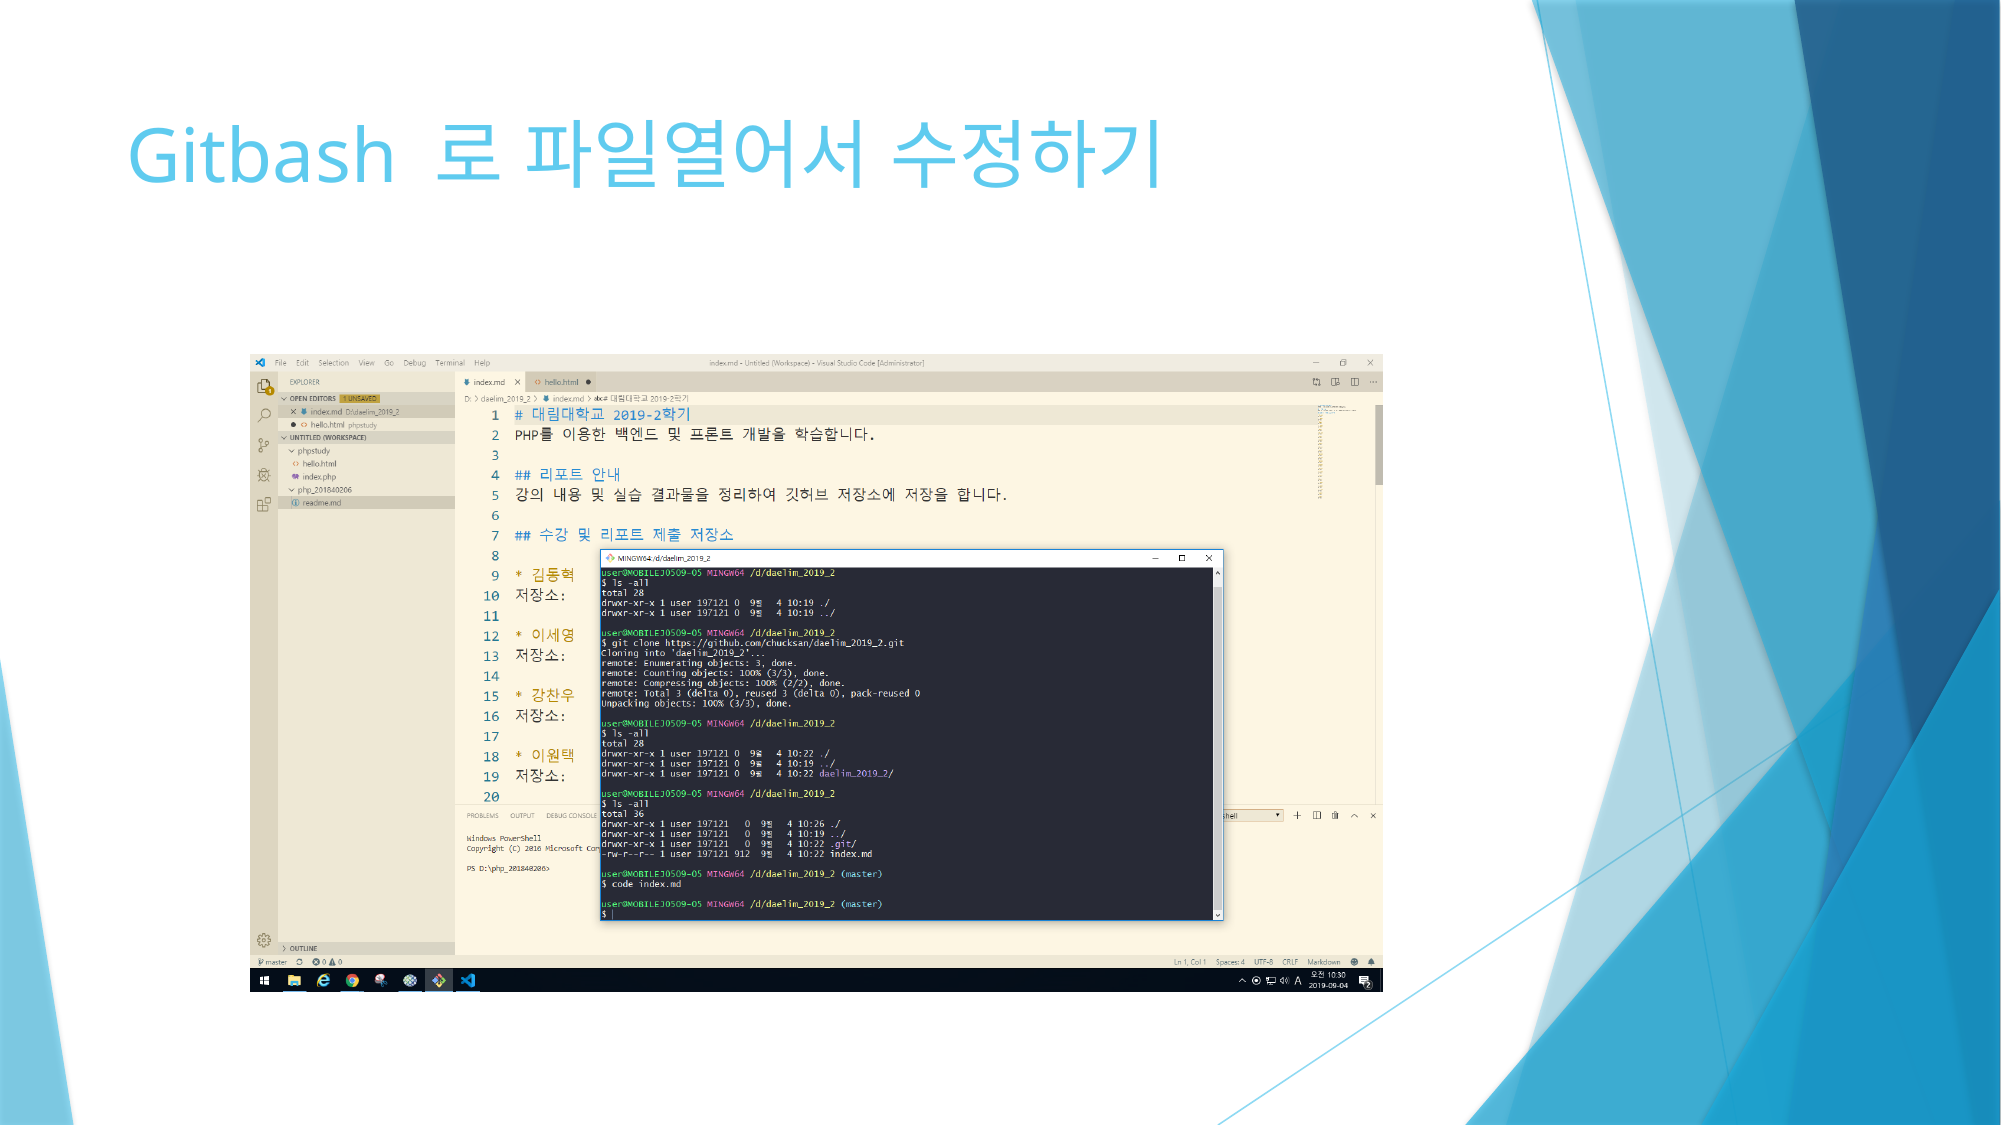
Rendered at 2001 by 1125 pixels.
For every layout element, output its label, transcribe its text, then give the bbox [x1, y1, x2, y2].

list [249, 353, 1383, 992]
title Gitbash 로 파일열어서 수정하기 [111, 99, 1522, 317]
